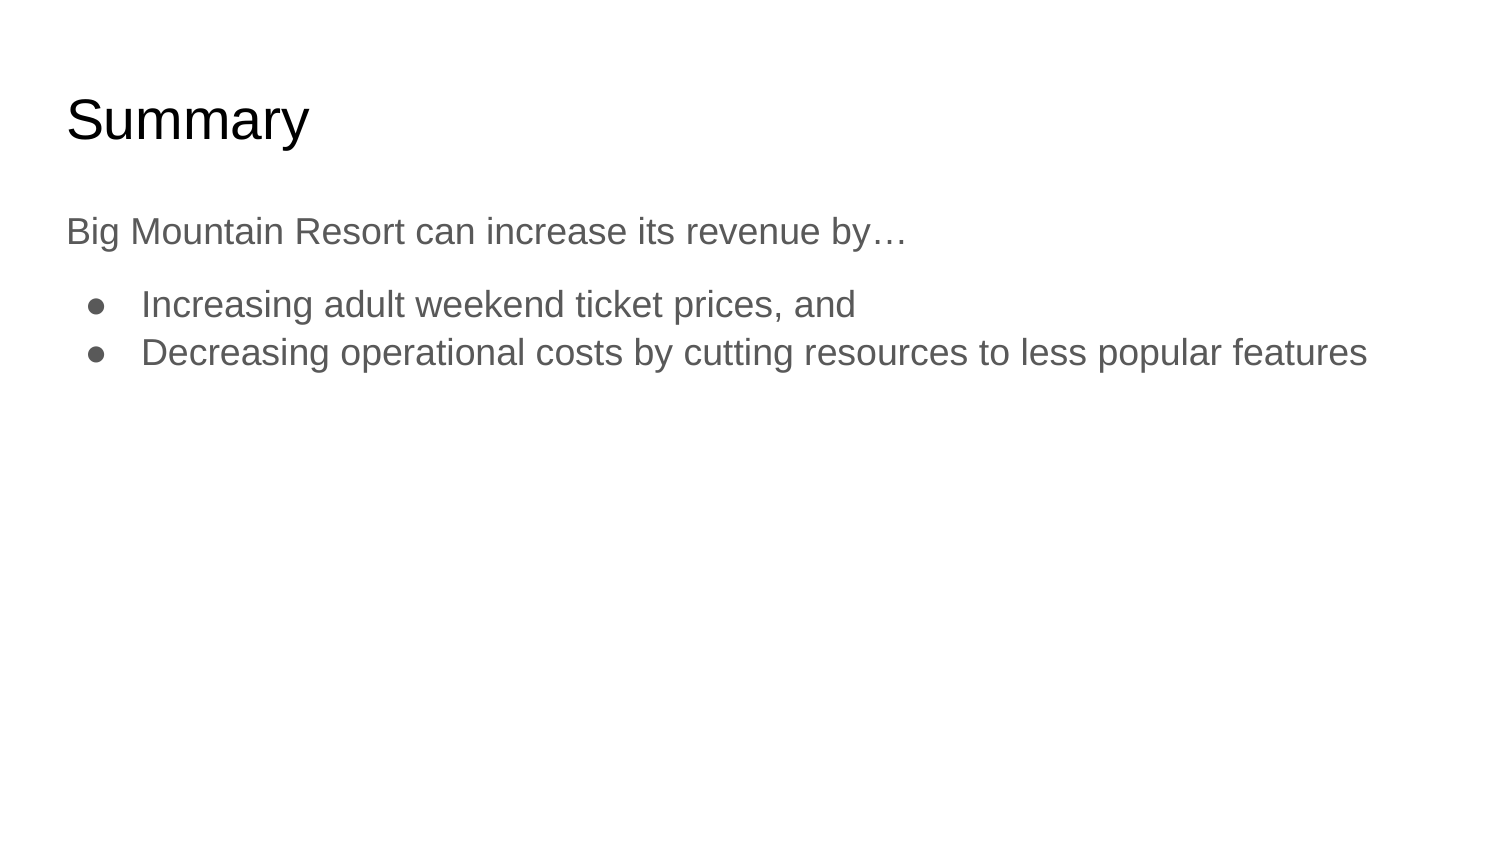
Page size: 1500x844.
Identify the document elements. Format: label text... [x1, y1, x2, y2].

title Summary [51, 72, 1449, 167]
list Big Mountain Resort can increase its revenue by… Increasing adult weekend ticket prices, and Decreasing operational costs by cutting resources to less popular features [51, 189, 1449, 750]
